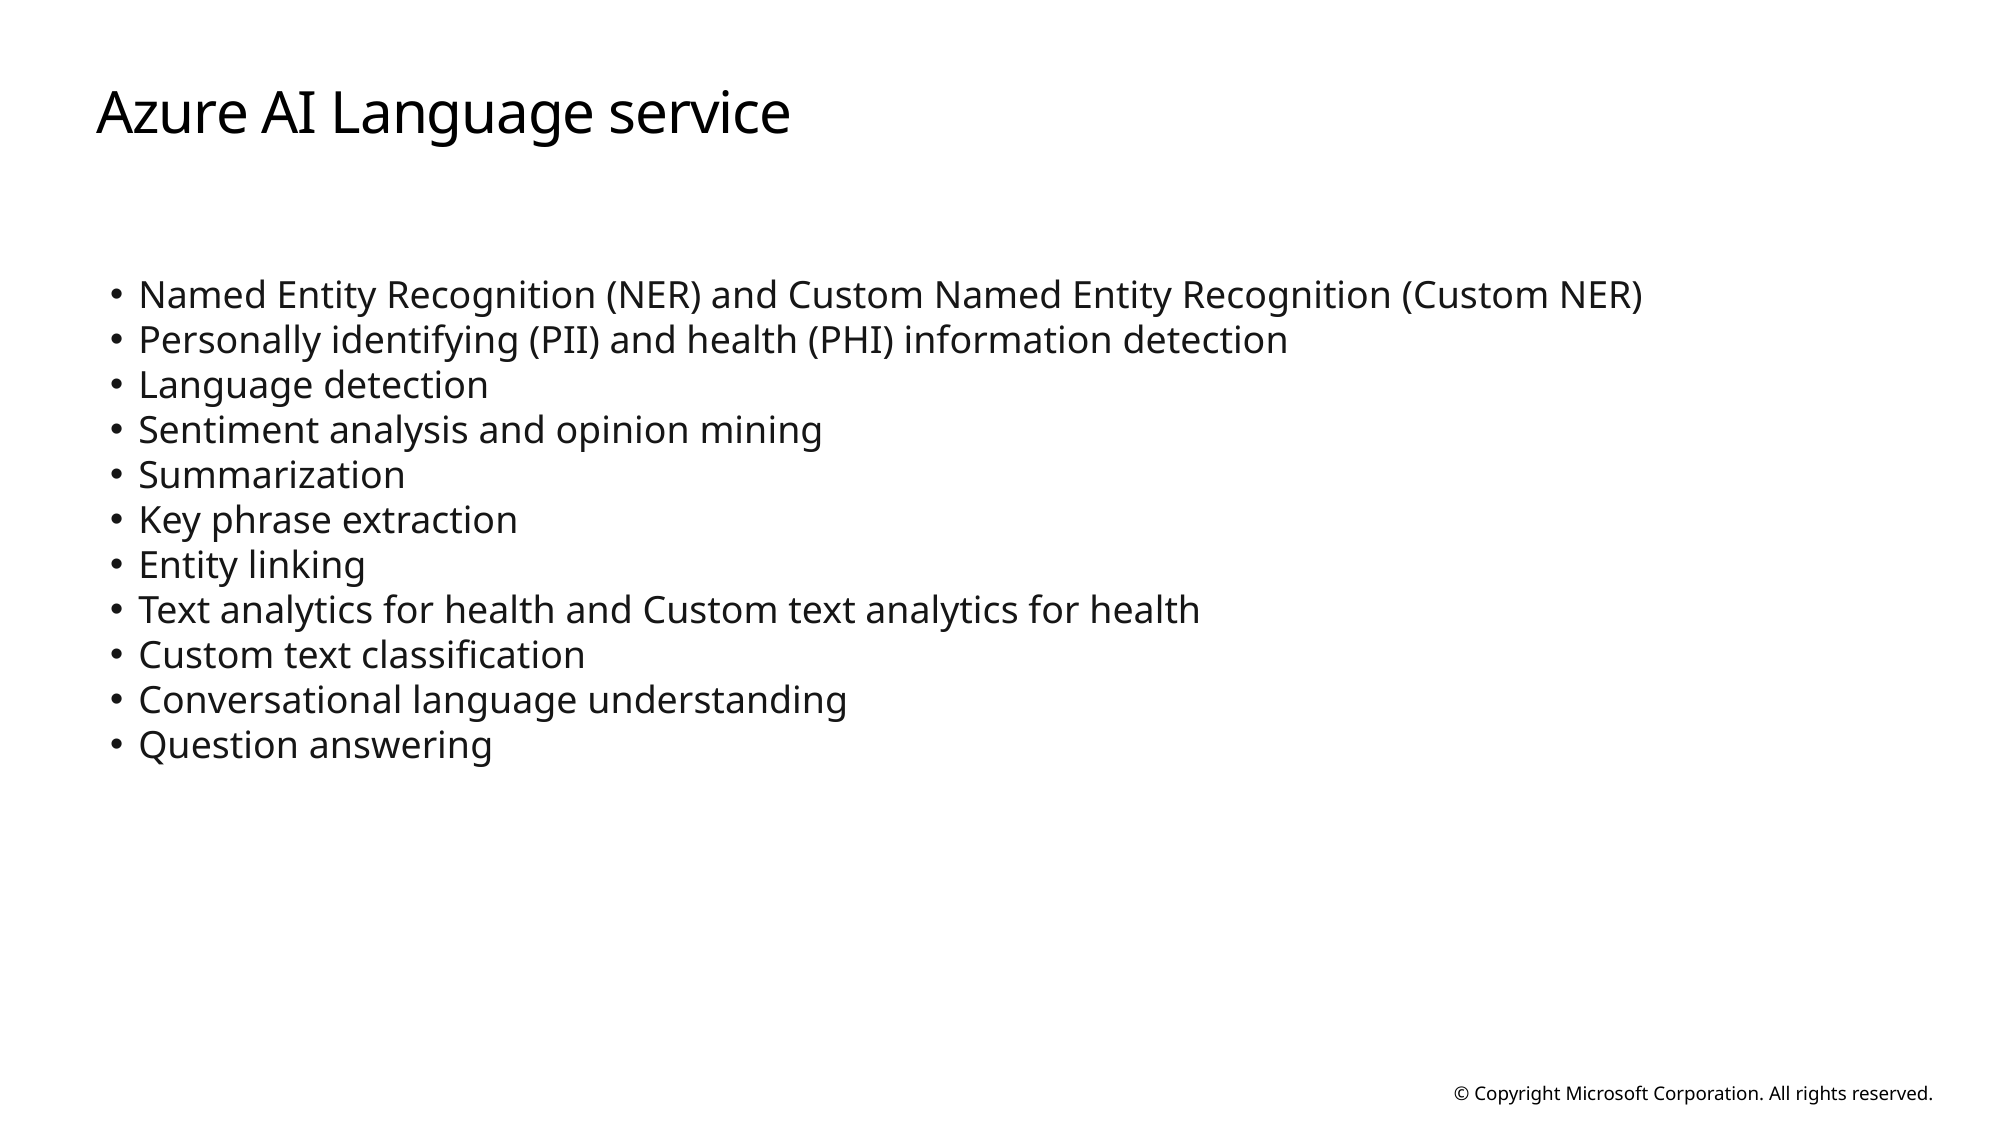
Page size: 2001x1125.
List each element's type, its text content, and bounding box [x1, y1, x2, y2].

title Azure AI Language service [96, 75, 1904, 146]
text_box Named Entity Recognition (NER) and Custom Named Entity Recognition (Custom NER) Personally identifying (PII) and health (PHI) information detection Language detection Sentiment analysis and opinion mining Summarization Key phrase extraction Entity linking Text analytics for health and Custom text analytics for health Custom text classification Conversational language understanding Question answering [110, 270, 1769, 766]
